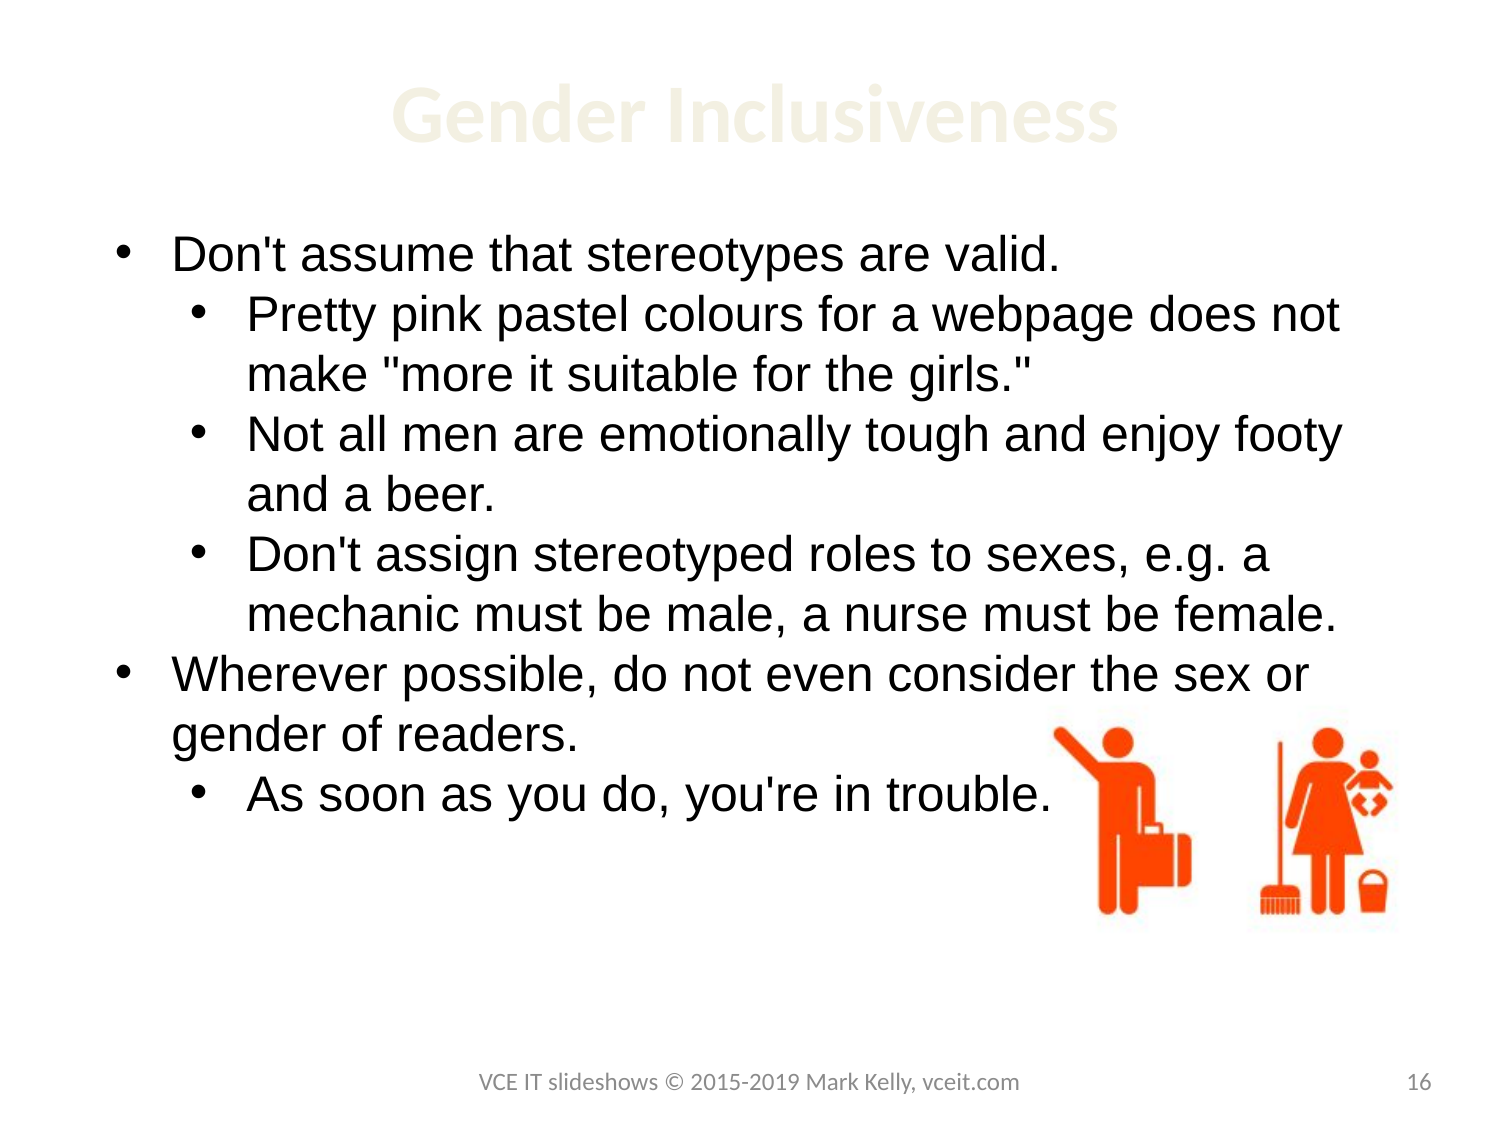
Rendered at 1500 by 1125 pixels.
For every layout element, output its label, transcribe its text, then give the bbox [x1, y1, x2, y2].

title Gender Inclusiveness [29, 44, 1483, 173]
slide_number 16 [1376, 1066, 1447, 1103]
picture [997, 581, 1467, 1059]
footer VCE IT slideshows © 2015-2019 Mark Kelly, vceit.com [383, 1058, 1117, 1103]
text_box Don't assume that stereotypes are valid. Pretty pink pastel colours for a webpage does not make "more it suitable for the girls." Not all men are emotionally tough and enjoy footy and a beer. Don't assign stereotyped roles to sexes, e.g. a mechanic must be male, a nurse must be female. Wherever possible, do not even consider the sex or gender of readers. As soon as you do, you're in trouble. [100, 214, 1400, 829]
